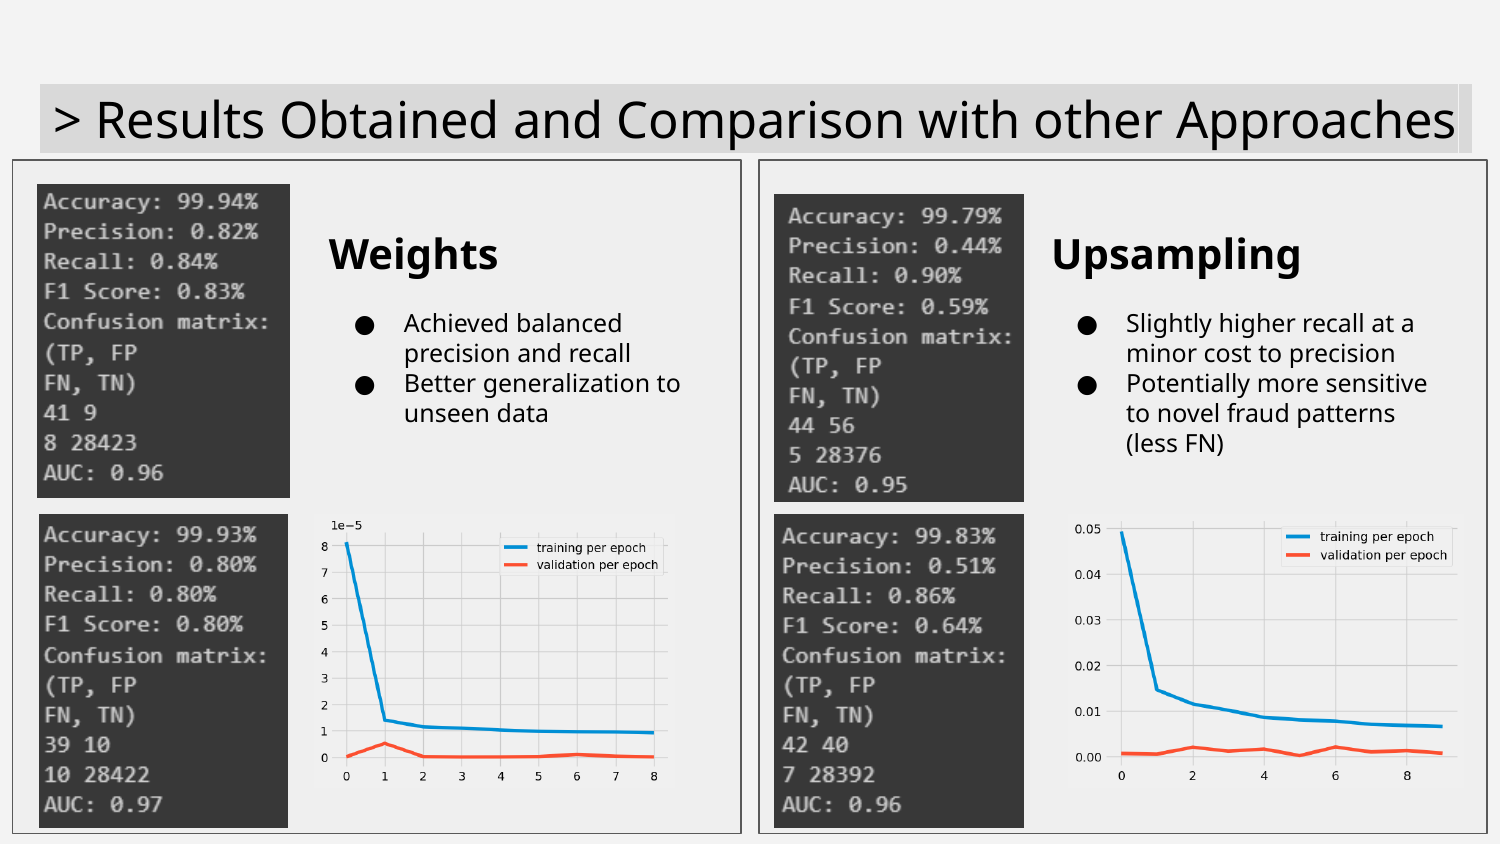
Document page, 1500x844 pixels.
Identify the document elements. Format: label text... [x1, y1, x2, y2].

picture [313, 514, 675, 789]
picture [37, 183, 290, 498]
picture [774, 514, 1024, 828]
picture [1068, 514, 1464, 789]
text_box [758, 167, 1488, 834]
picture [38, 514, 288, 828]
picture [774, 193, 1024, 503]
text_box [12, 160, 741, 834]
title > Results Obtained and Comparison with other Approaches. [24, 72, 1500, 167]
text_box Upsampling Slightly higher recall at a minor cost to precision Potentially more sensitive to novel fraud patterns (less FN) [1036, 212, 1470, 473]
text_box Weights Achieved balanced precision and recall Better generalization to unseen data [314, 212, 731, 443]
